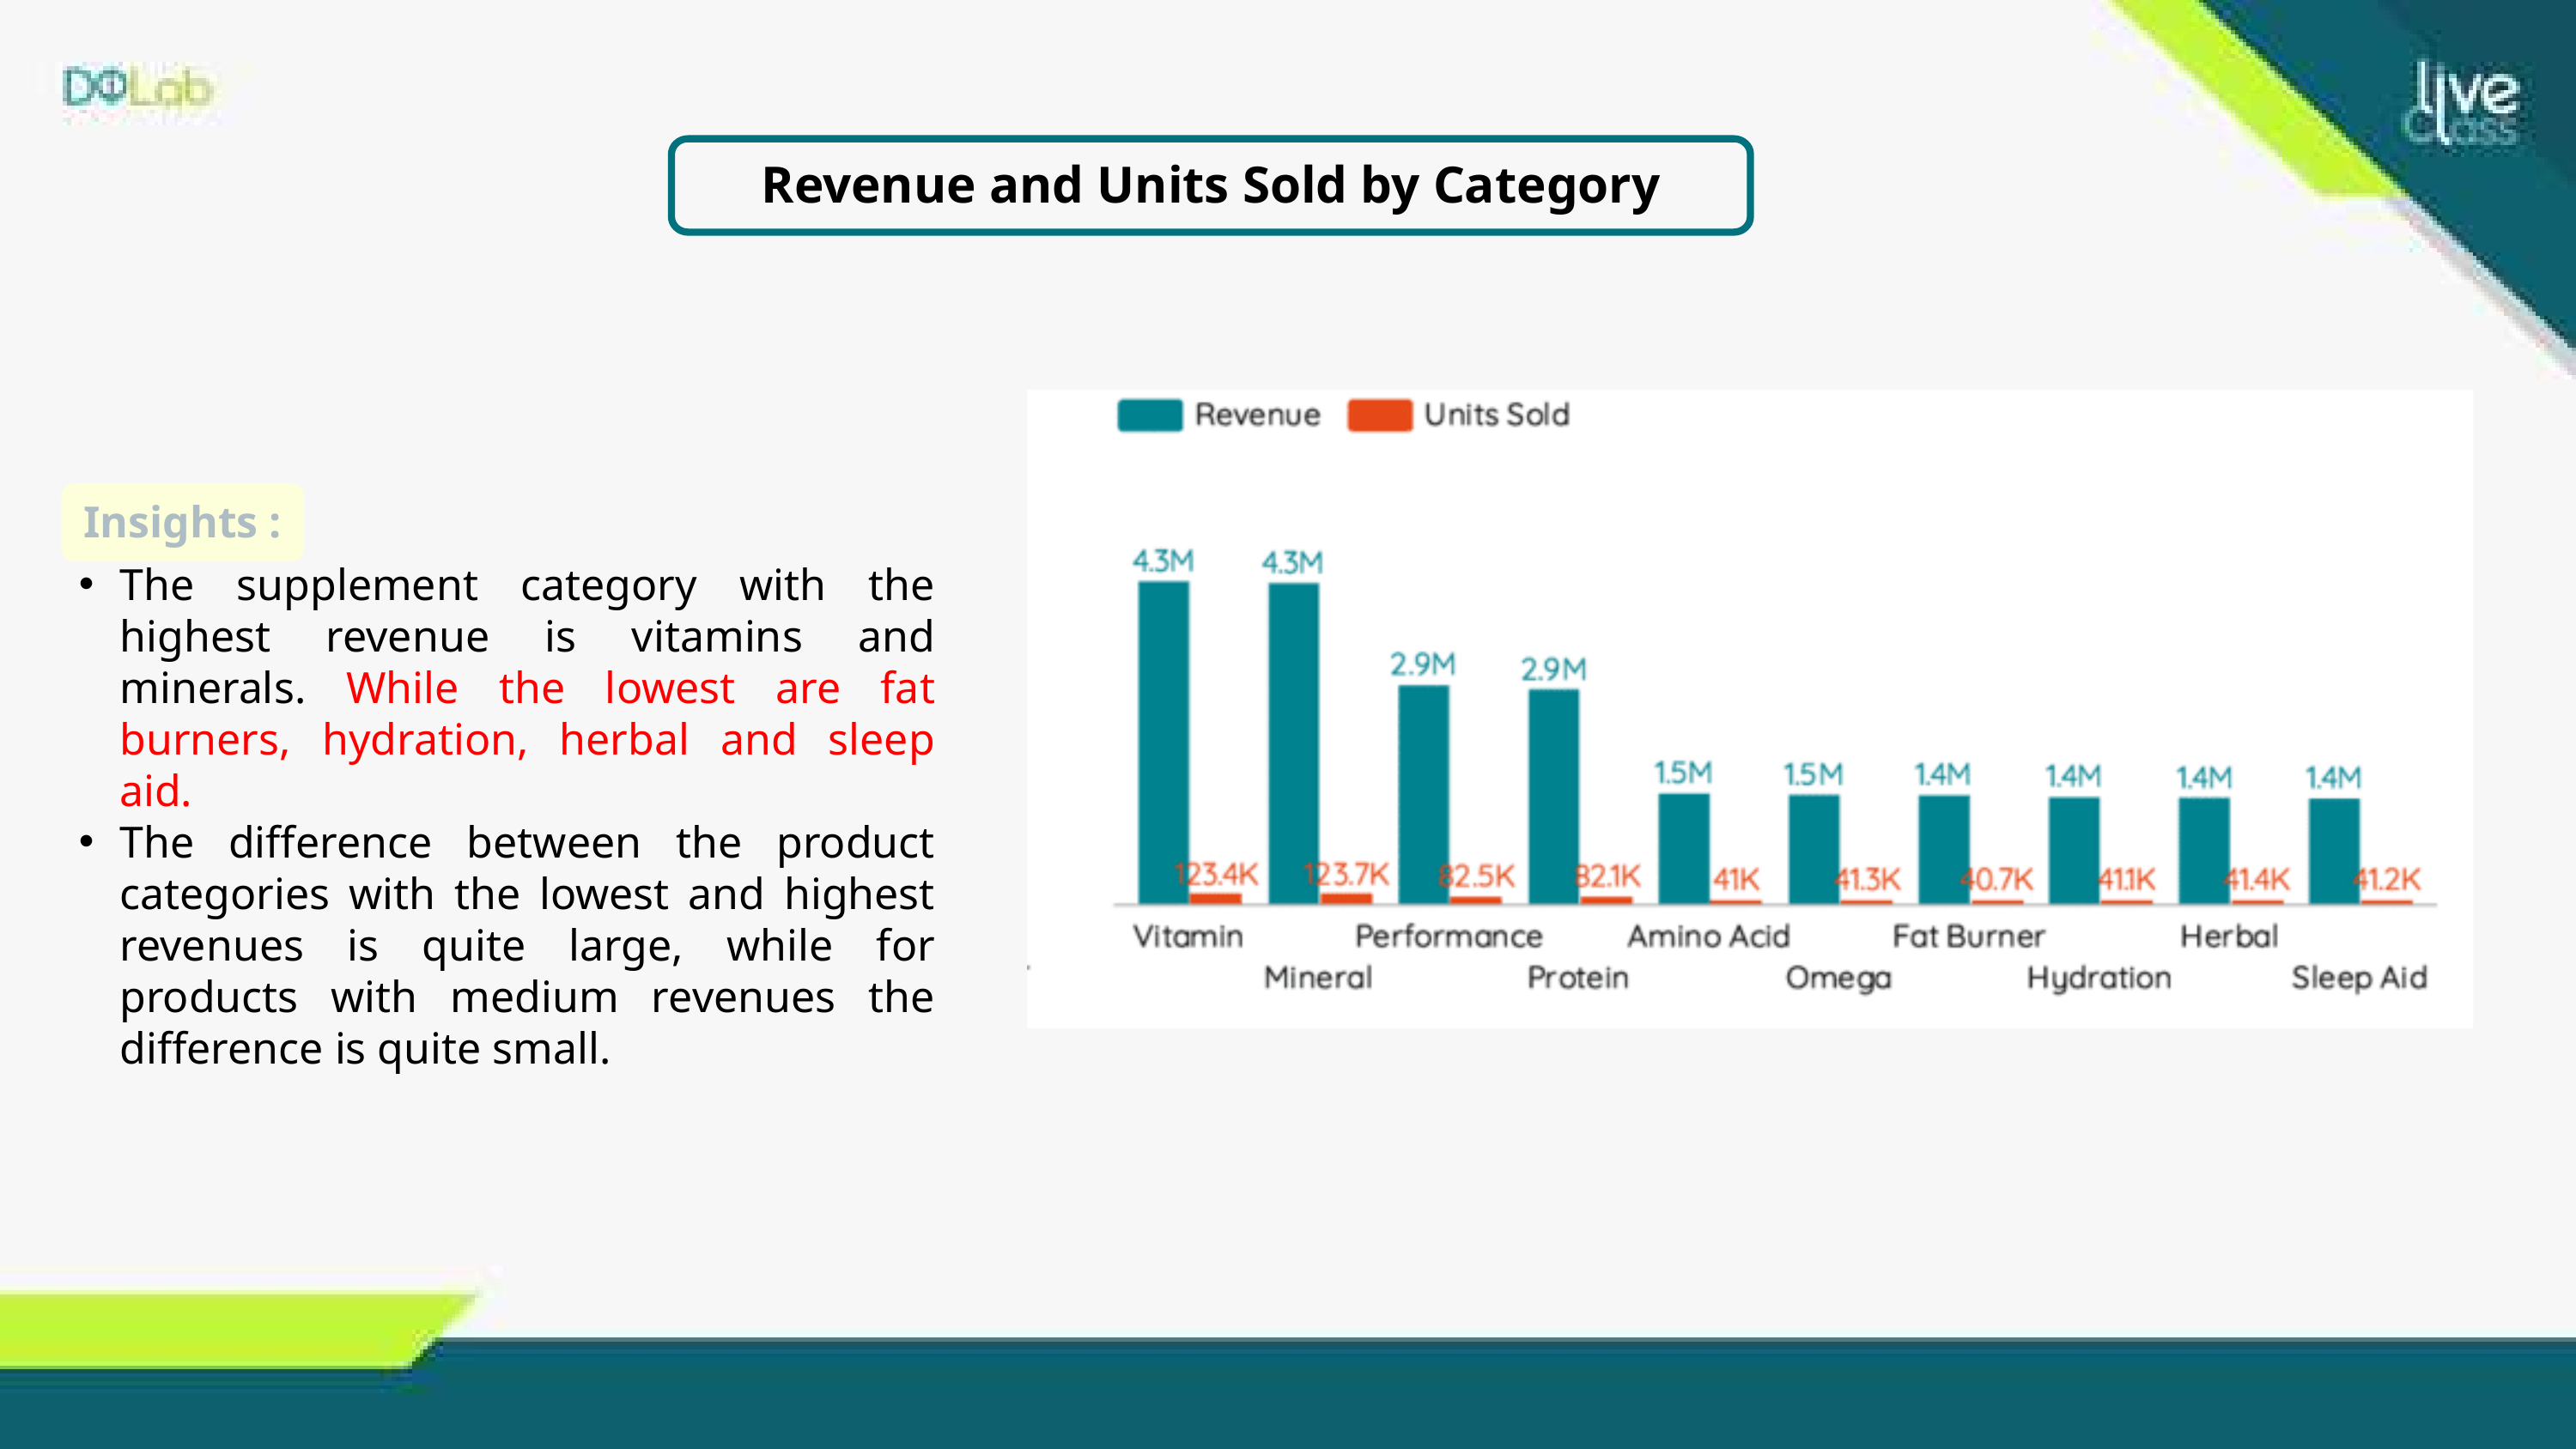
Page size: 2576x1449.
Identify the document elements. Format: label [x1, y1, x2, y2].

text_box [1027, 390, 2474, 1028]
text_box [38, 561, 936, 1056]
text_box [61, 482, 305, 562]
text_box [667, 135, 1754, 236]
text_box [0, 0, 2576, 1449]
